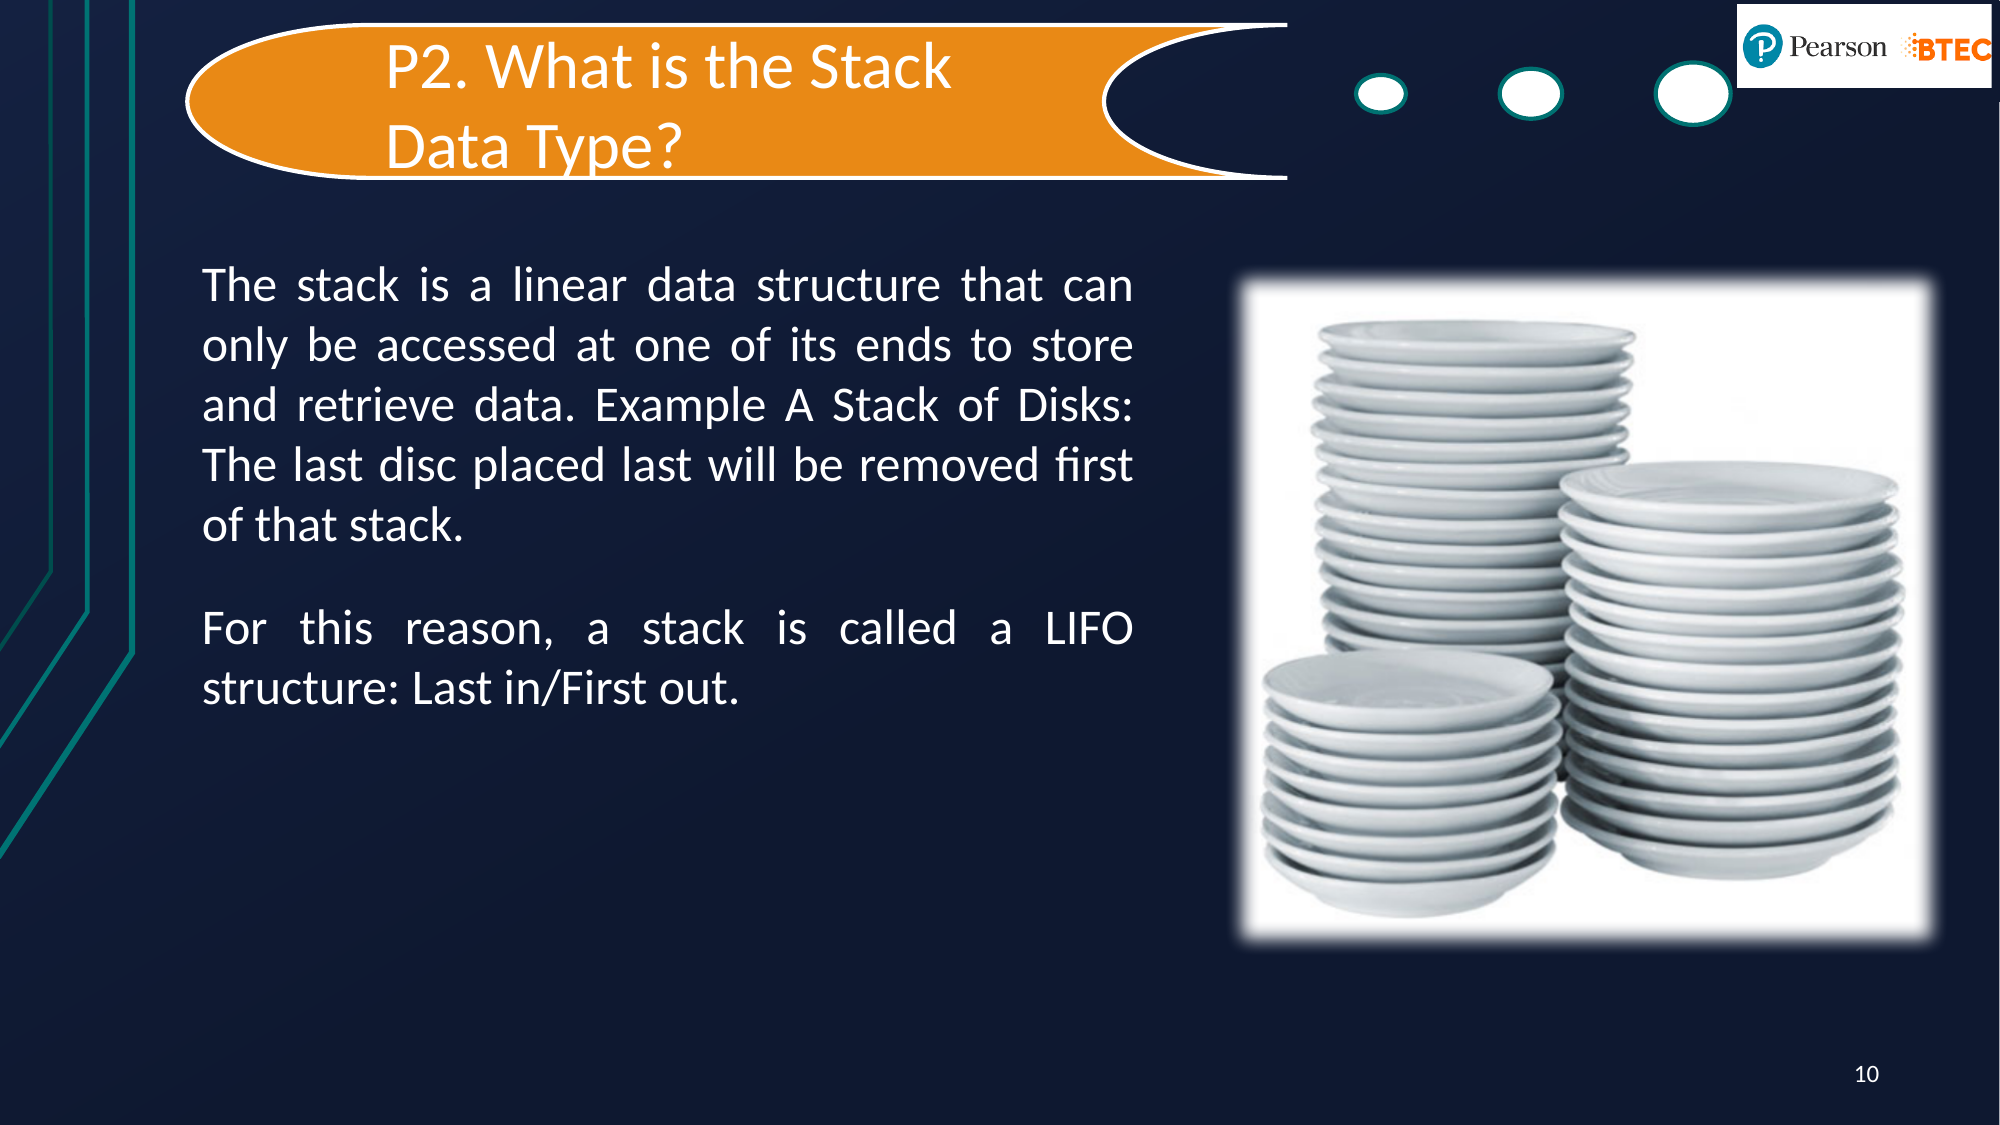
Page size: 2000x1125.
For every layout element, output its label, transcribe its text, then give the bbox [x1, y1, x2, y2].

text_box [1353, 72, 1409, 115]
text_box For this reason, a stack is called a LIFO structure: Last in/First out. [187, 587, 1150, 723]
text_box [1653, 60, 1733, 128]
text_box [1497, 66, 1565, 121]
slide_number 10 [1732, 1042, 1900, 1103]
picture [1224, 262, 1950, 957]
picture [1737, 4, 1992, 88]
text_box The stack is a linear data structure that can only be accessed at one of its ends to store and retrieve data. Example A Stack of Disks: The last disc placed last will be removed first of that stack. [187, 243, 1150, 559]
text_box P2. What is the Stack Data Type? [185, 22, 1288, 180]
